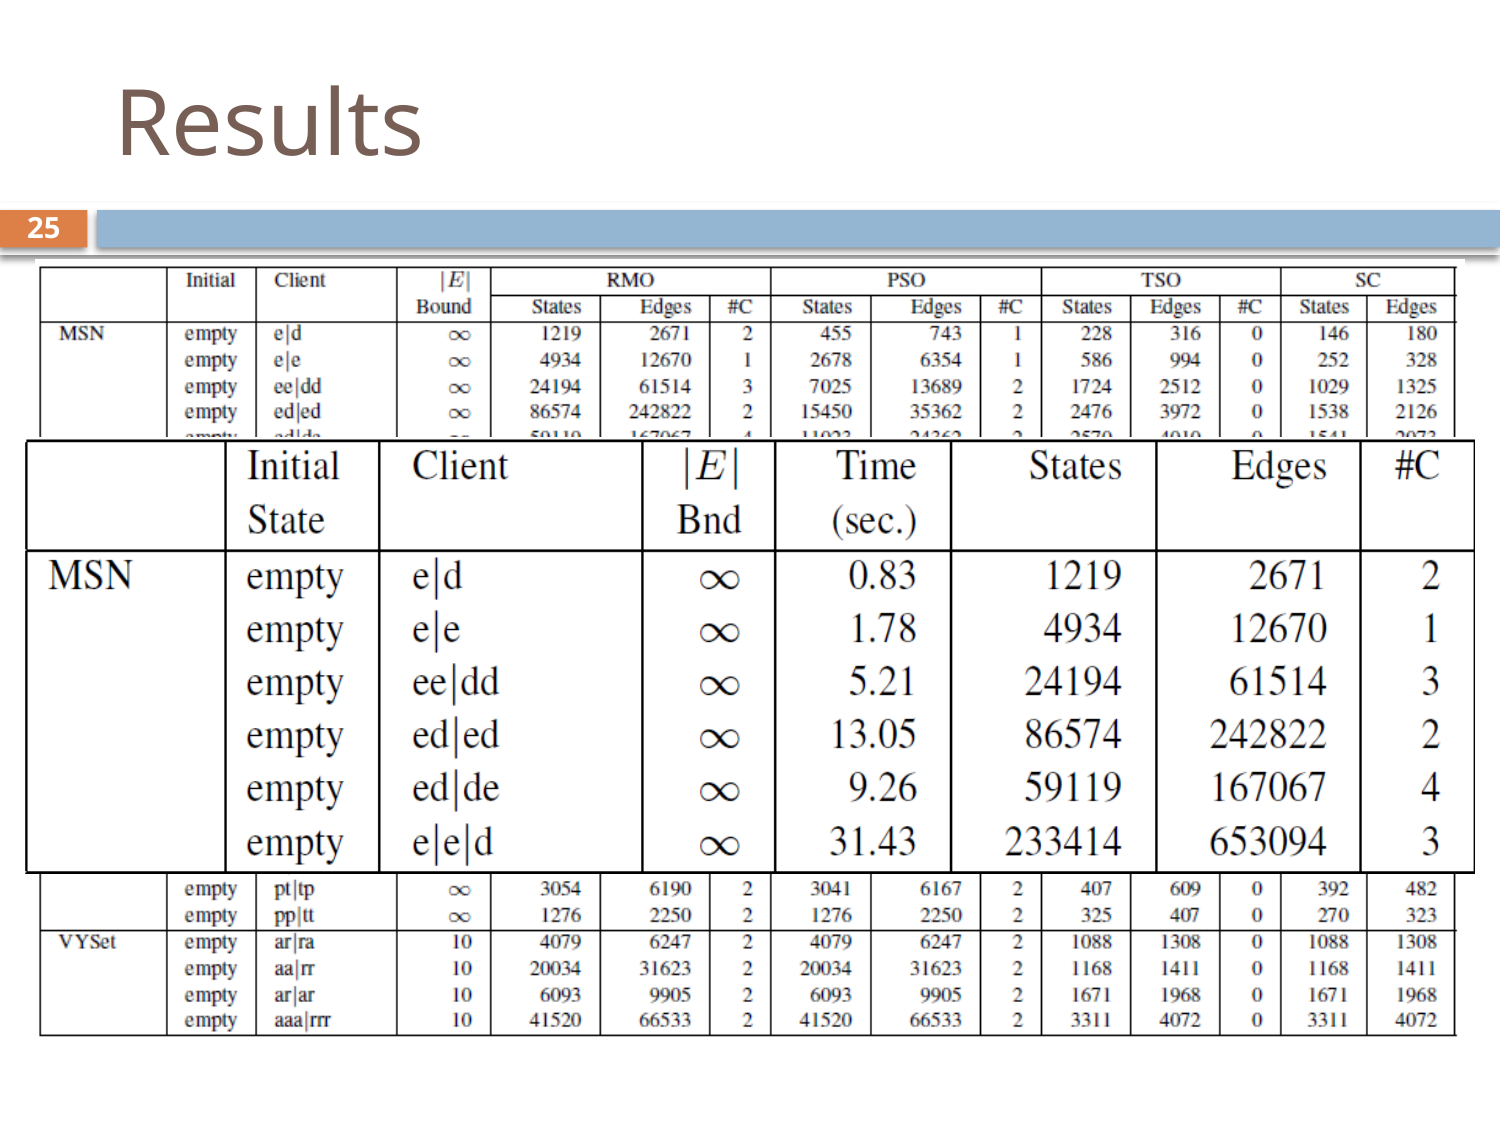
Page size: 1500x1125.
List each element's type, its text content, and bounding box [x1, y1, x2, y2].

picture [24, 258, 1476, 1038]
title Results [99, 37, 1438, 200]
slide_number 25 [0, 208, 88, 249]
